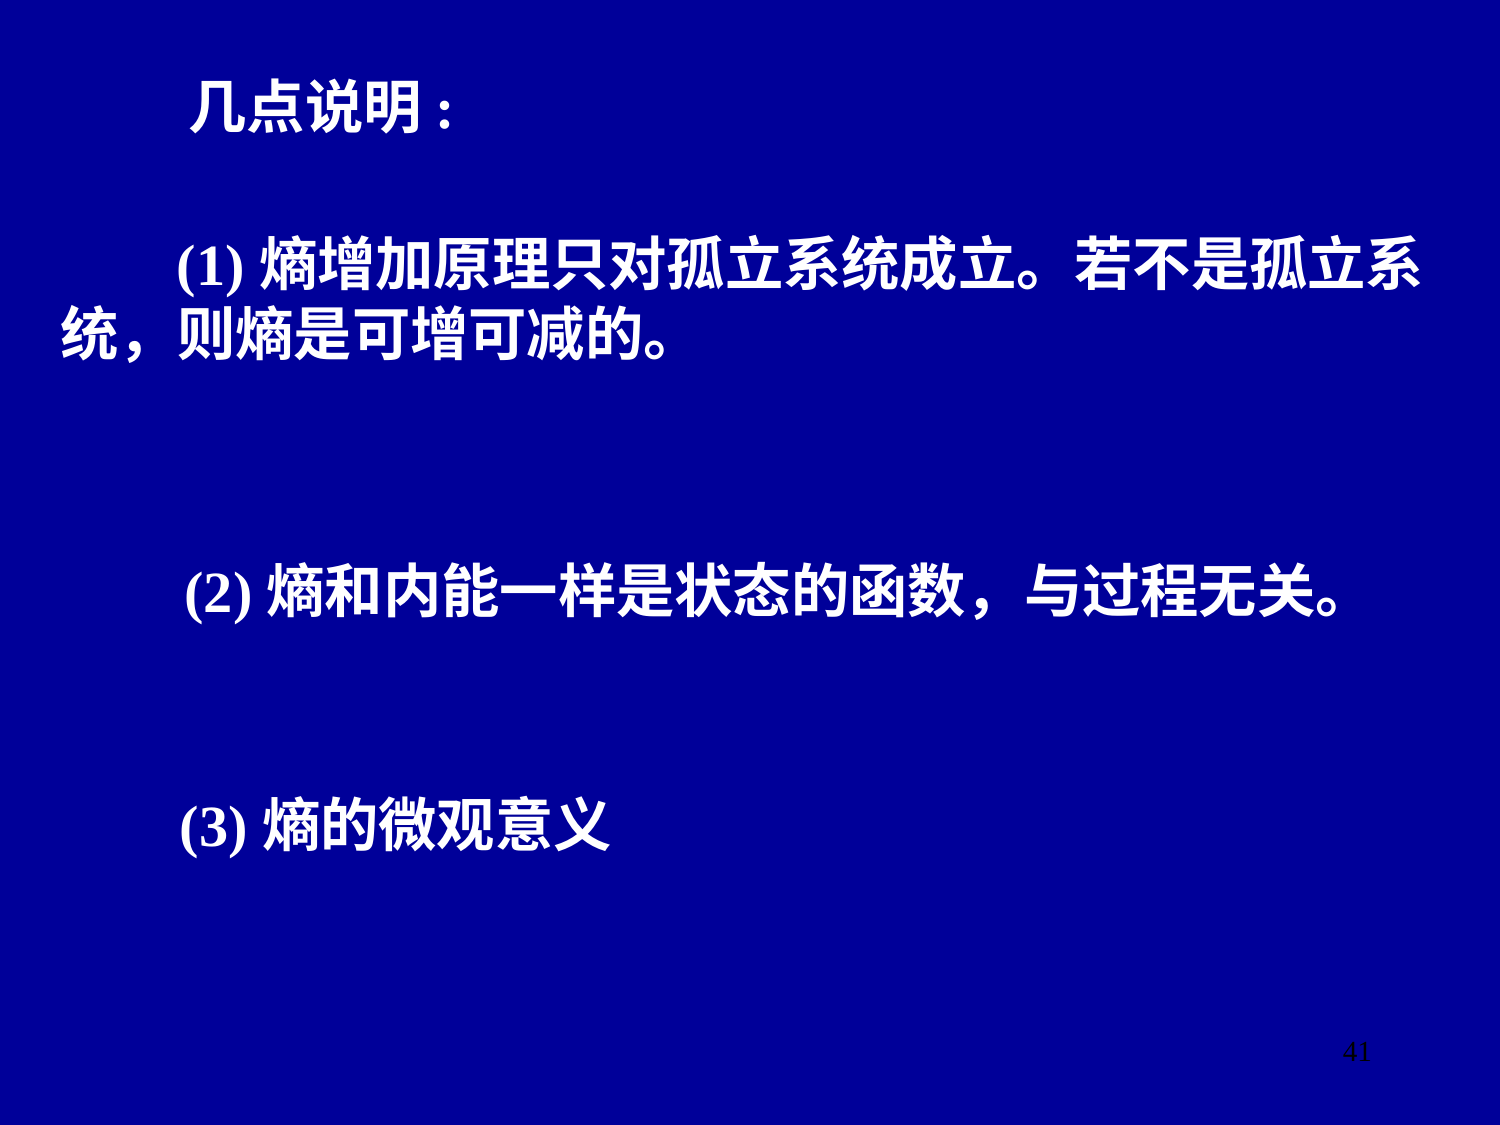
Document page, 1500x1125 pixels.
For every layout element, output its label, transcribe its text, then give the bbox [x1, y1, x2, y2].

text_box (2)熵和内能一样是状态的函数，与过程无关。 [53, 546, 1457, 632]
text_box 几点说明: [173, 63, 547, 148]
slide_number 41 [1074, 1024, 1388, 1101]
text_box (1)熵增加原理只对孤立系统成立。若不是孤立系统，则熵是可增可减的。 [46, 219, 1449, 375]
text_box (3)熵的微观意义 [165, 781, 758, 866]
